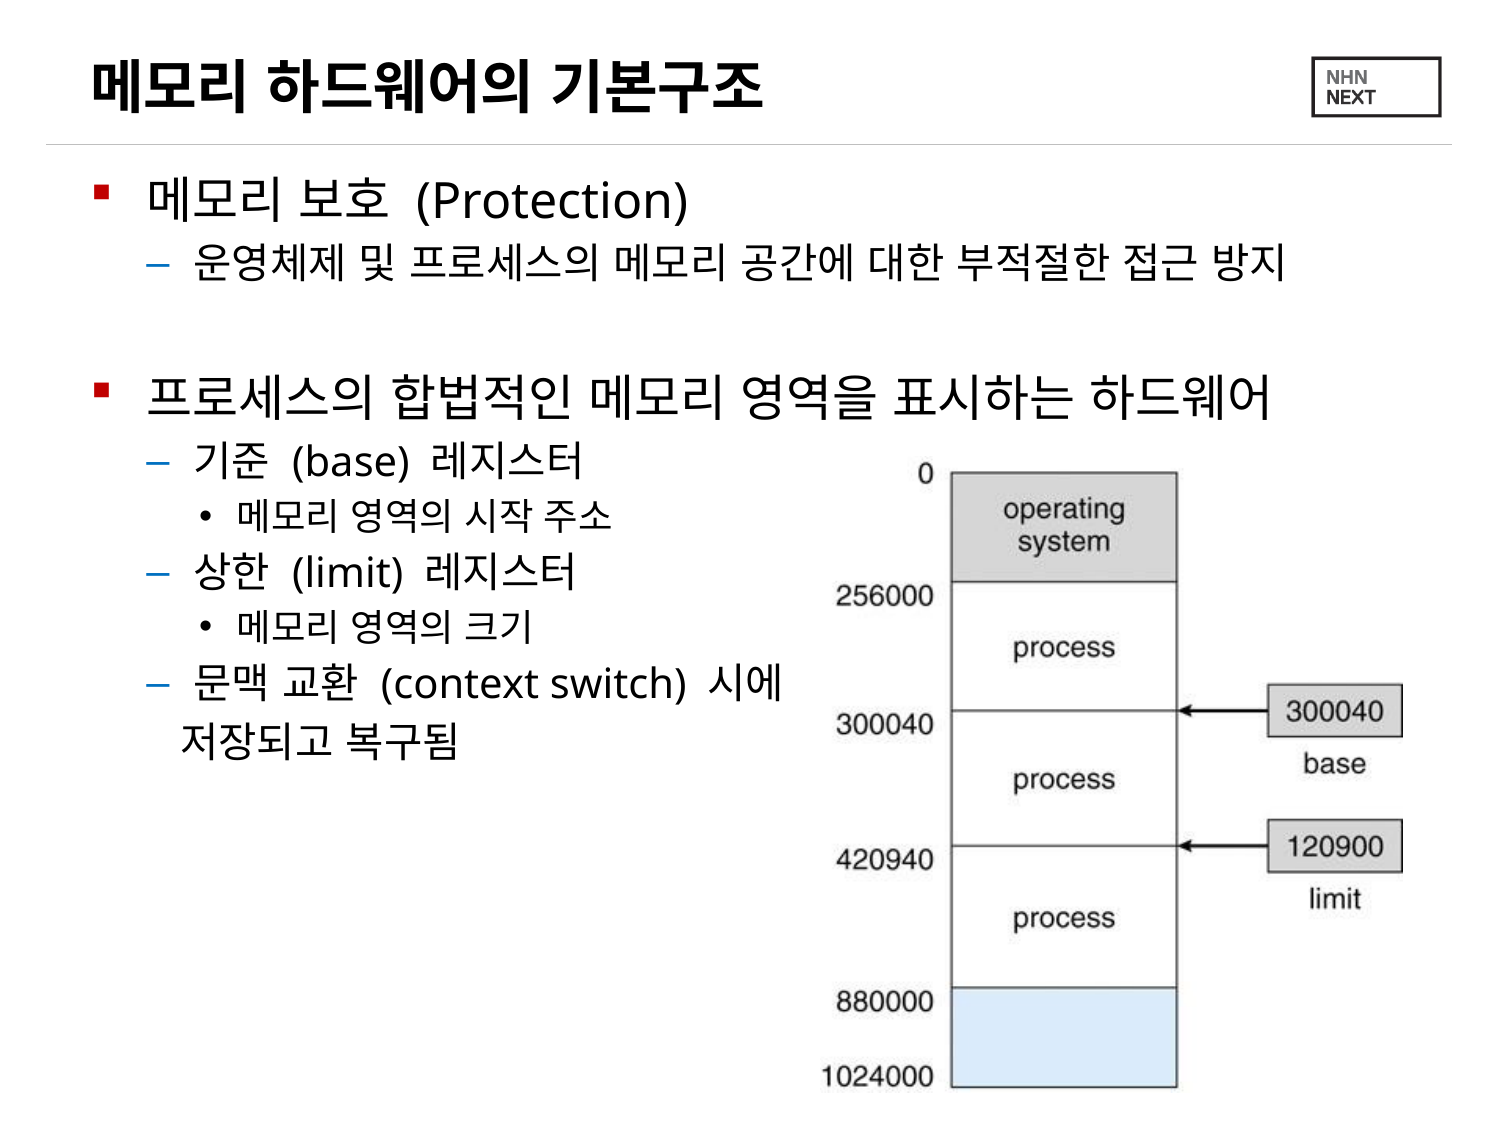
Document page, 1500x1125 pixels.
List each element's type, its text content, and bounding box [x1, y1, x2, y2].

picture [820, 455, 1403, 1093]
list 메모리 보호 (Protection) 운영체제 및 프로세스의 메모리 공간에 대한 부적절한 접근 방지 프로세스의 합법적인 메모리 영역을 표시하는 하드웨어 기준 (base) 레지스터 메모리 영역의 시작 주소 상한 (limit) 레지스터 메모리 영역의 크기 문맥 교환 (context switch) 시에 저장되고 복구됨 [75, 160, 1425, 1047]
title 메모리 하드웨어의 기본구조 [75, 45, 1425, 126]
picture [1425, 54, 1445, 119]
